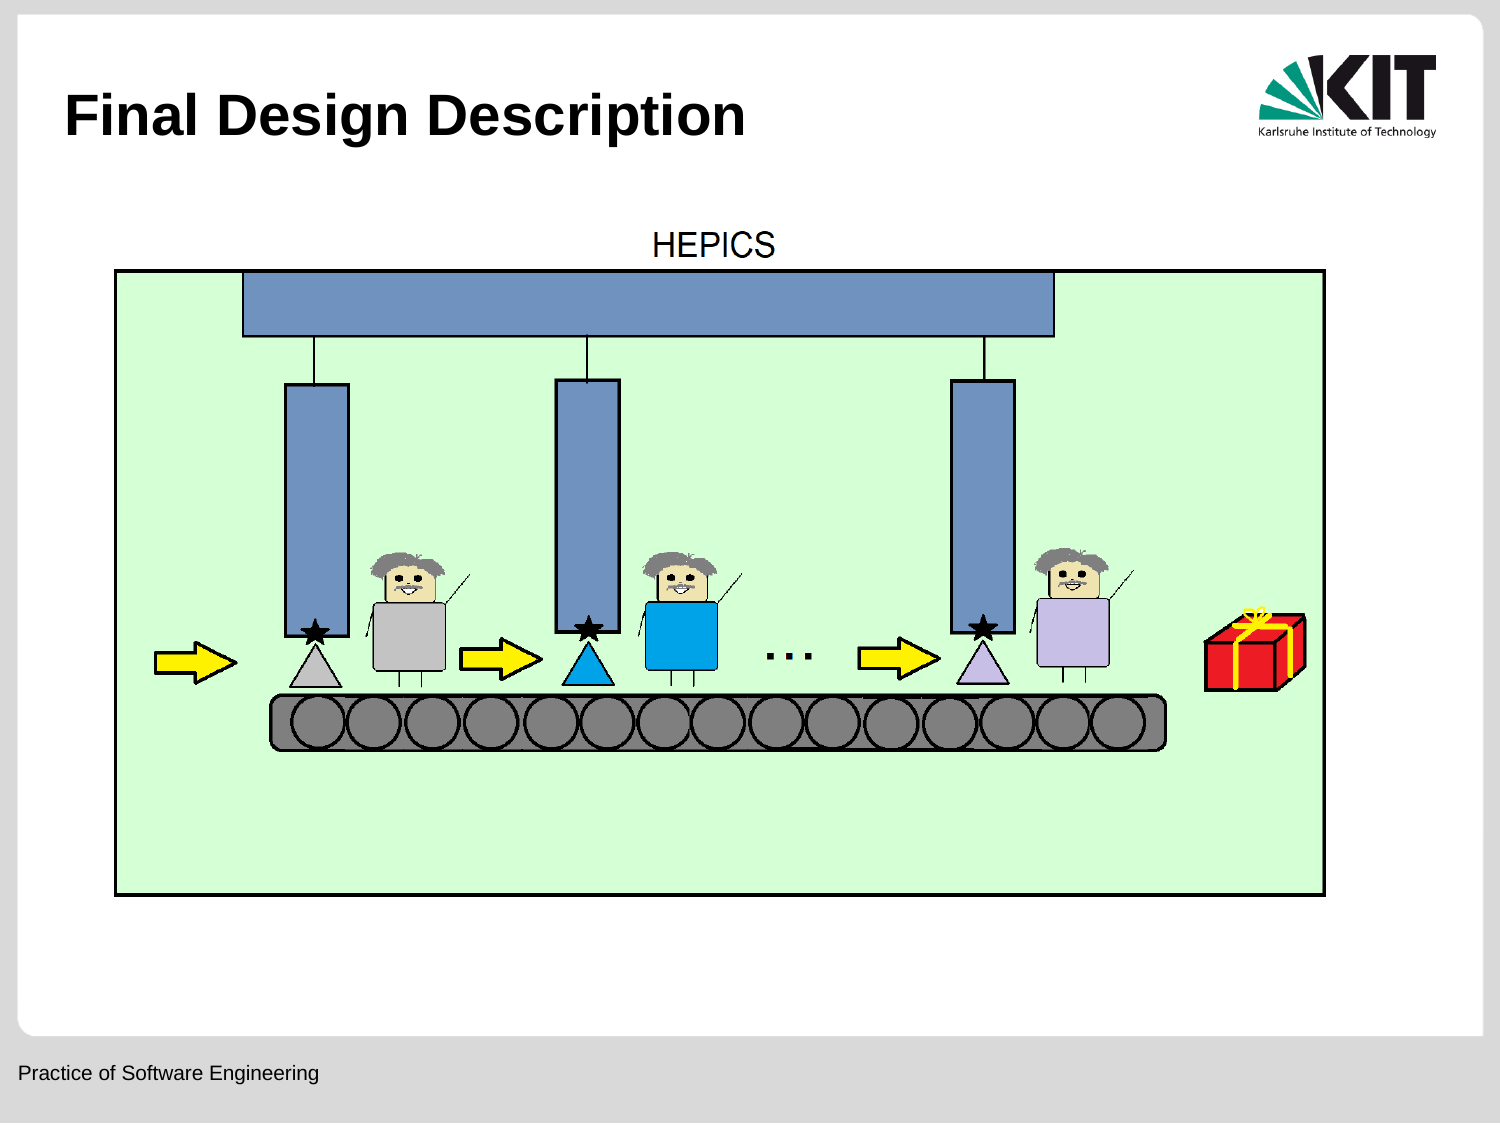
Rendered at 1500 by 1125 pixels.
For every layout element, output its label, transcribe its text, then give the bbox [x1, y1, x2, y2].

title Final Design Description [63, 54, 1199, 148]
footer Practice of Software Engineering [17, 1059, 935, 1120]
picture [0, 0, 1500, 1123]
